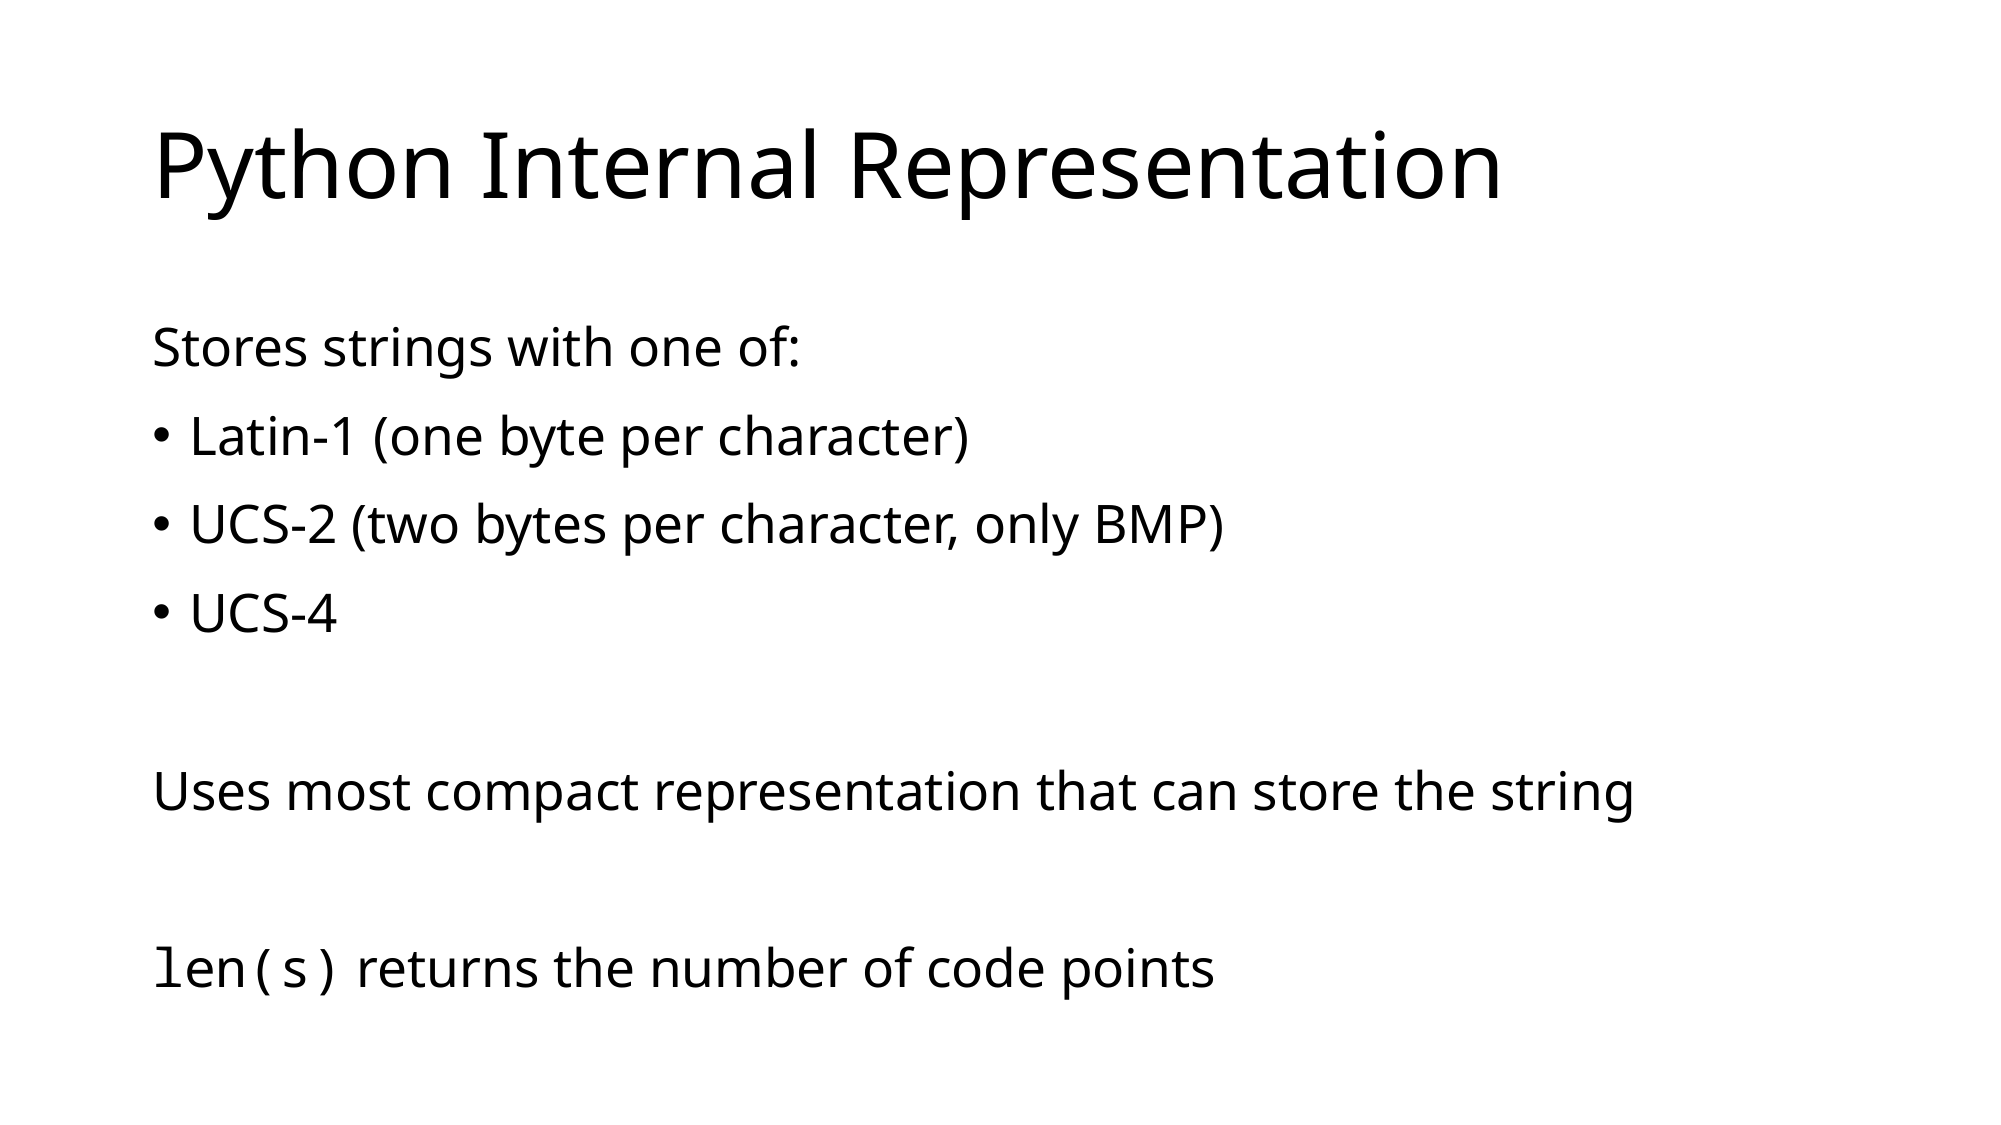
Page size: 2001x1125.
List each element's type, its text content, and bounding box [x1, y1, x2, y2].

list Stores strings with one of: Latin-1 (one byte per character) UCS-2 (two bytes per character, only BMP) UCS-4 Uses most compact representation that can store the string len(s) returns the number of code points [137, 299, 1863, 1014]
title Python Internal Representation [137, 59, 1863, 278]
